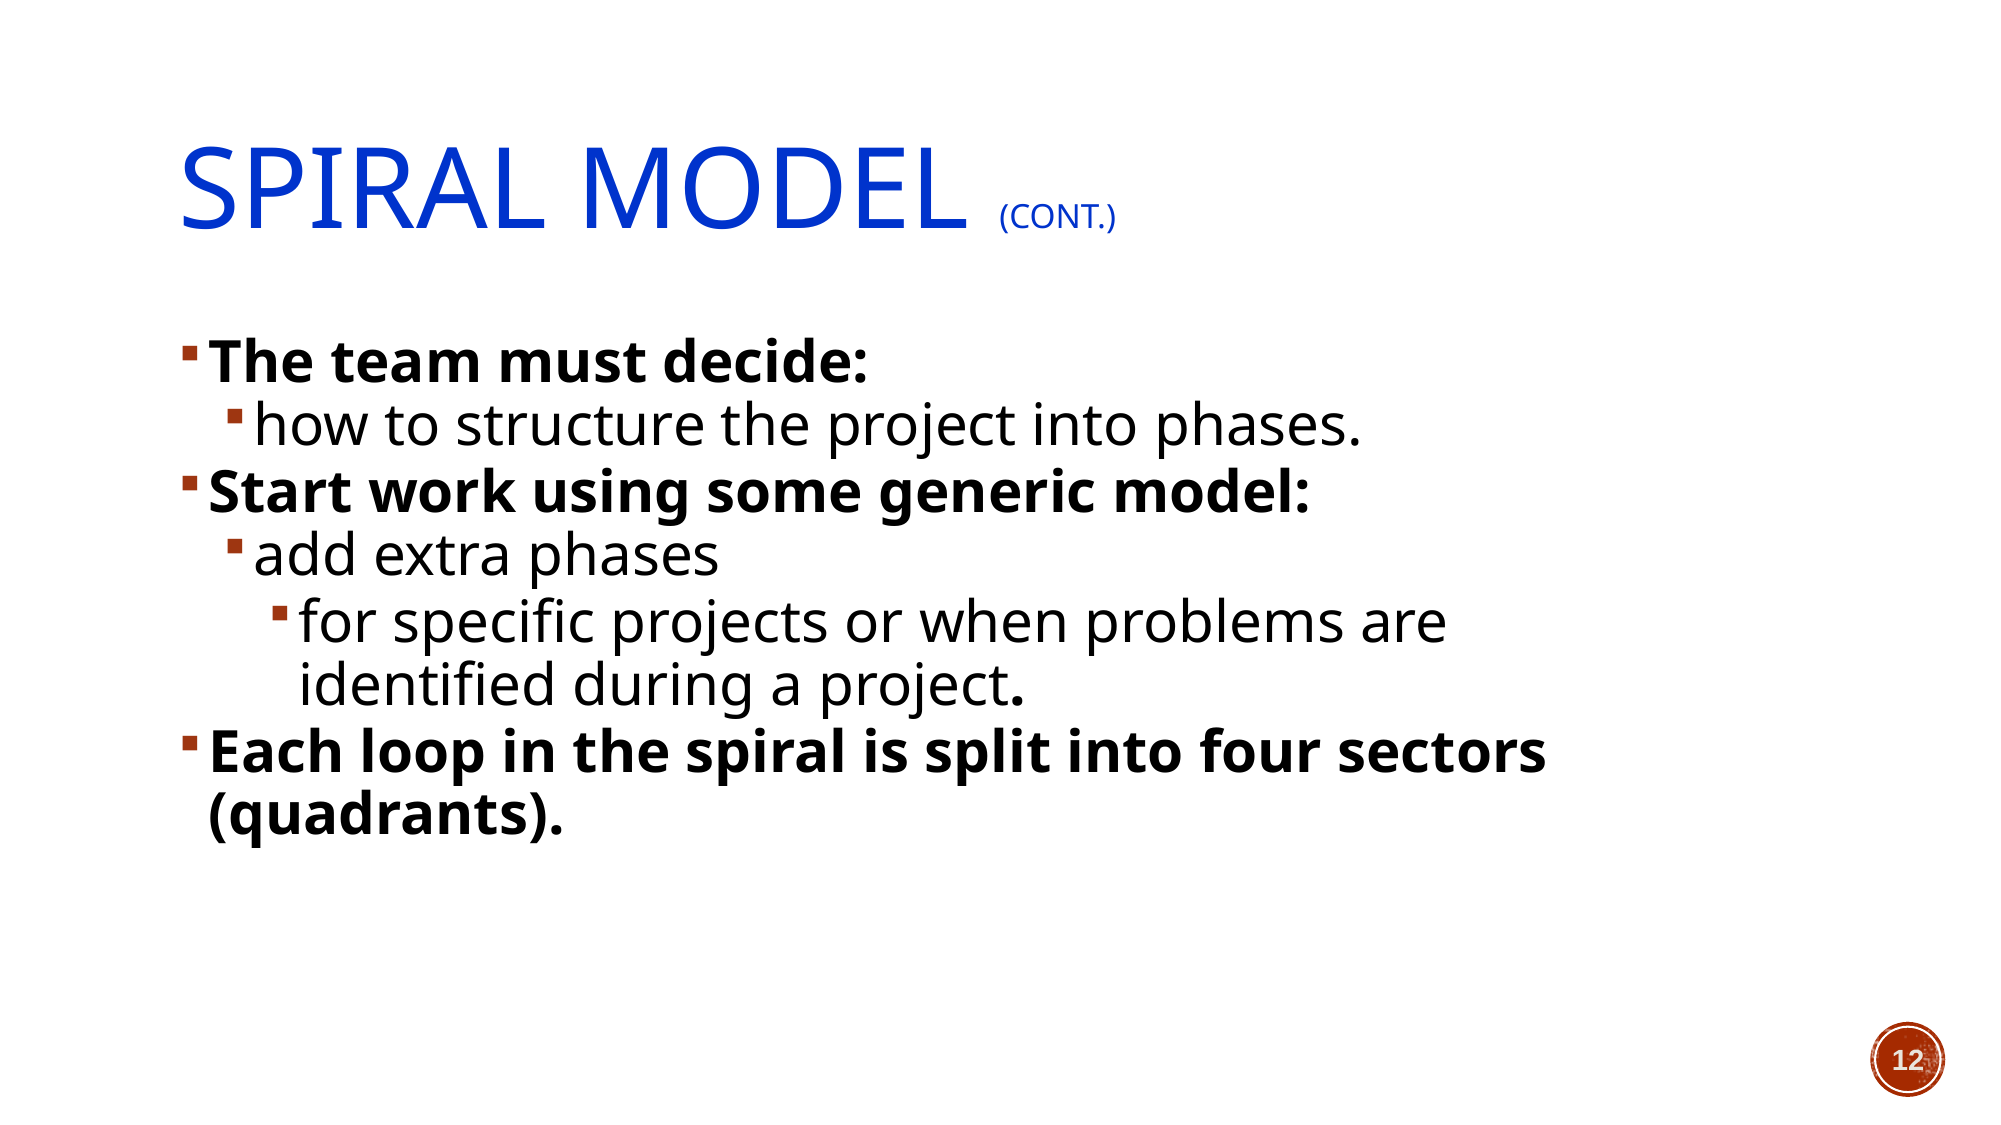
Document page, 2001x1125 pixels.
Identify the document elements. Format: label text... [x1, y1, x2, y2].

list The team must decide: how to structure the project into phases. Start work using some generic model: add extra phases for specific projects or when problems are identified during a project. Each loop in the spiral is split into four sectors (quadrants). [175, 324, 1724, 989]
title Spiral Model (CONT.) [175, 98, 1451, 286]
slide_number 12 [1855, 1028, 1961, 1089]
